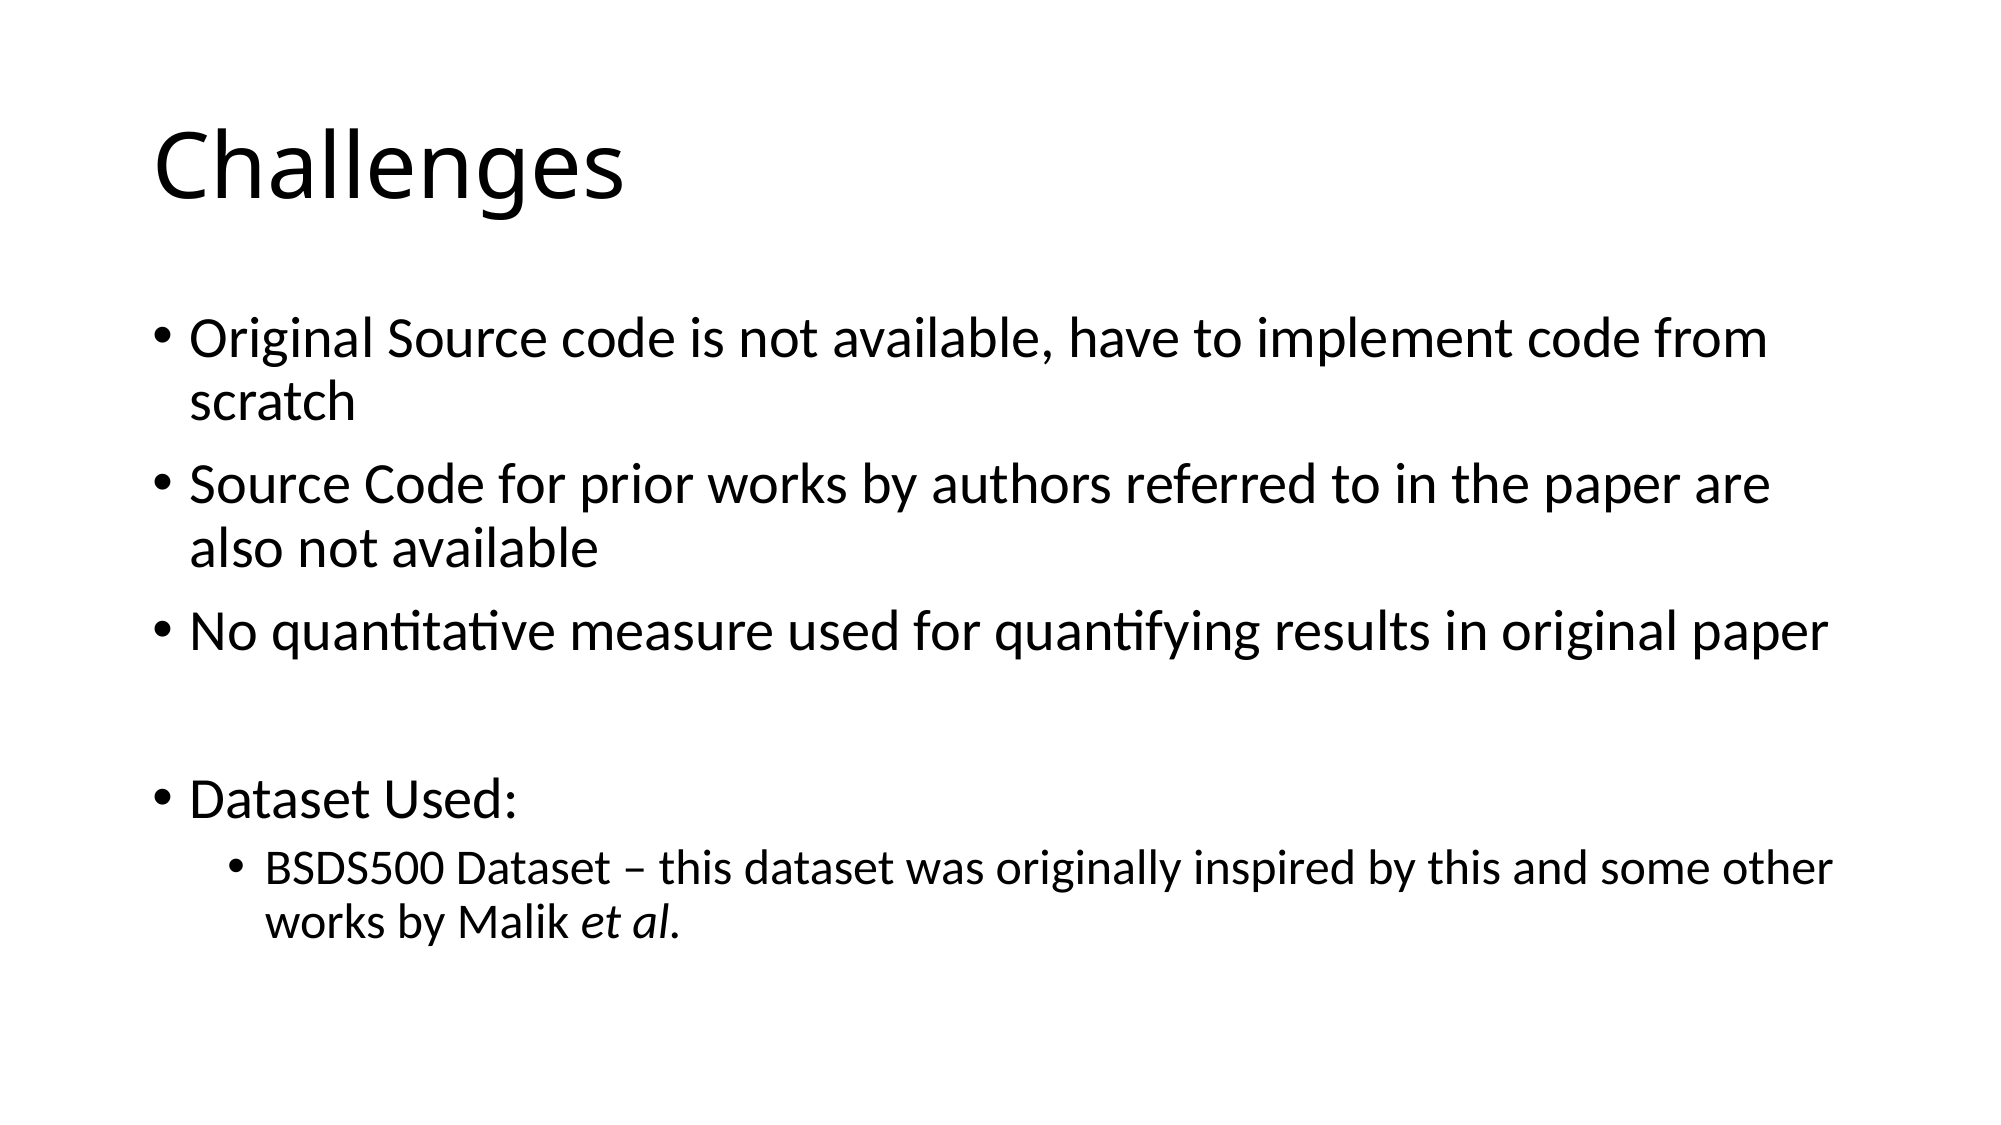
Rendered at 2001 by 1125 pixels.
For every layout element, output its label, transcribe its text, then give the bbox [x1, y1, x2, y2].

list Original Source code is not available, have to implement code from scratch Source Code for prior works by authors referred to in the paper are also not available No quantitative measure used for quantifying results in original paper Dataset Used: BSDS500 Dataset – this dataset was originally inspired by this and some other works by Malik et al. [137, 299, 1863, 1014]
title Challenges [137, 59, 1863, 278]
